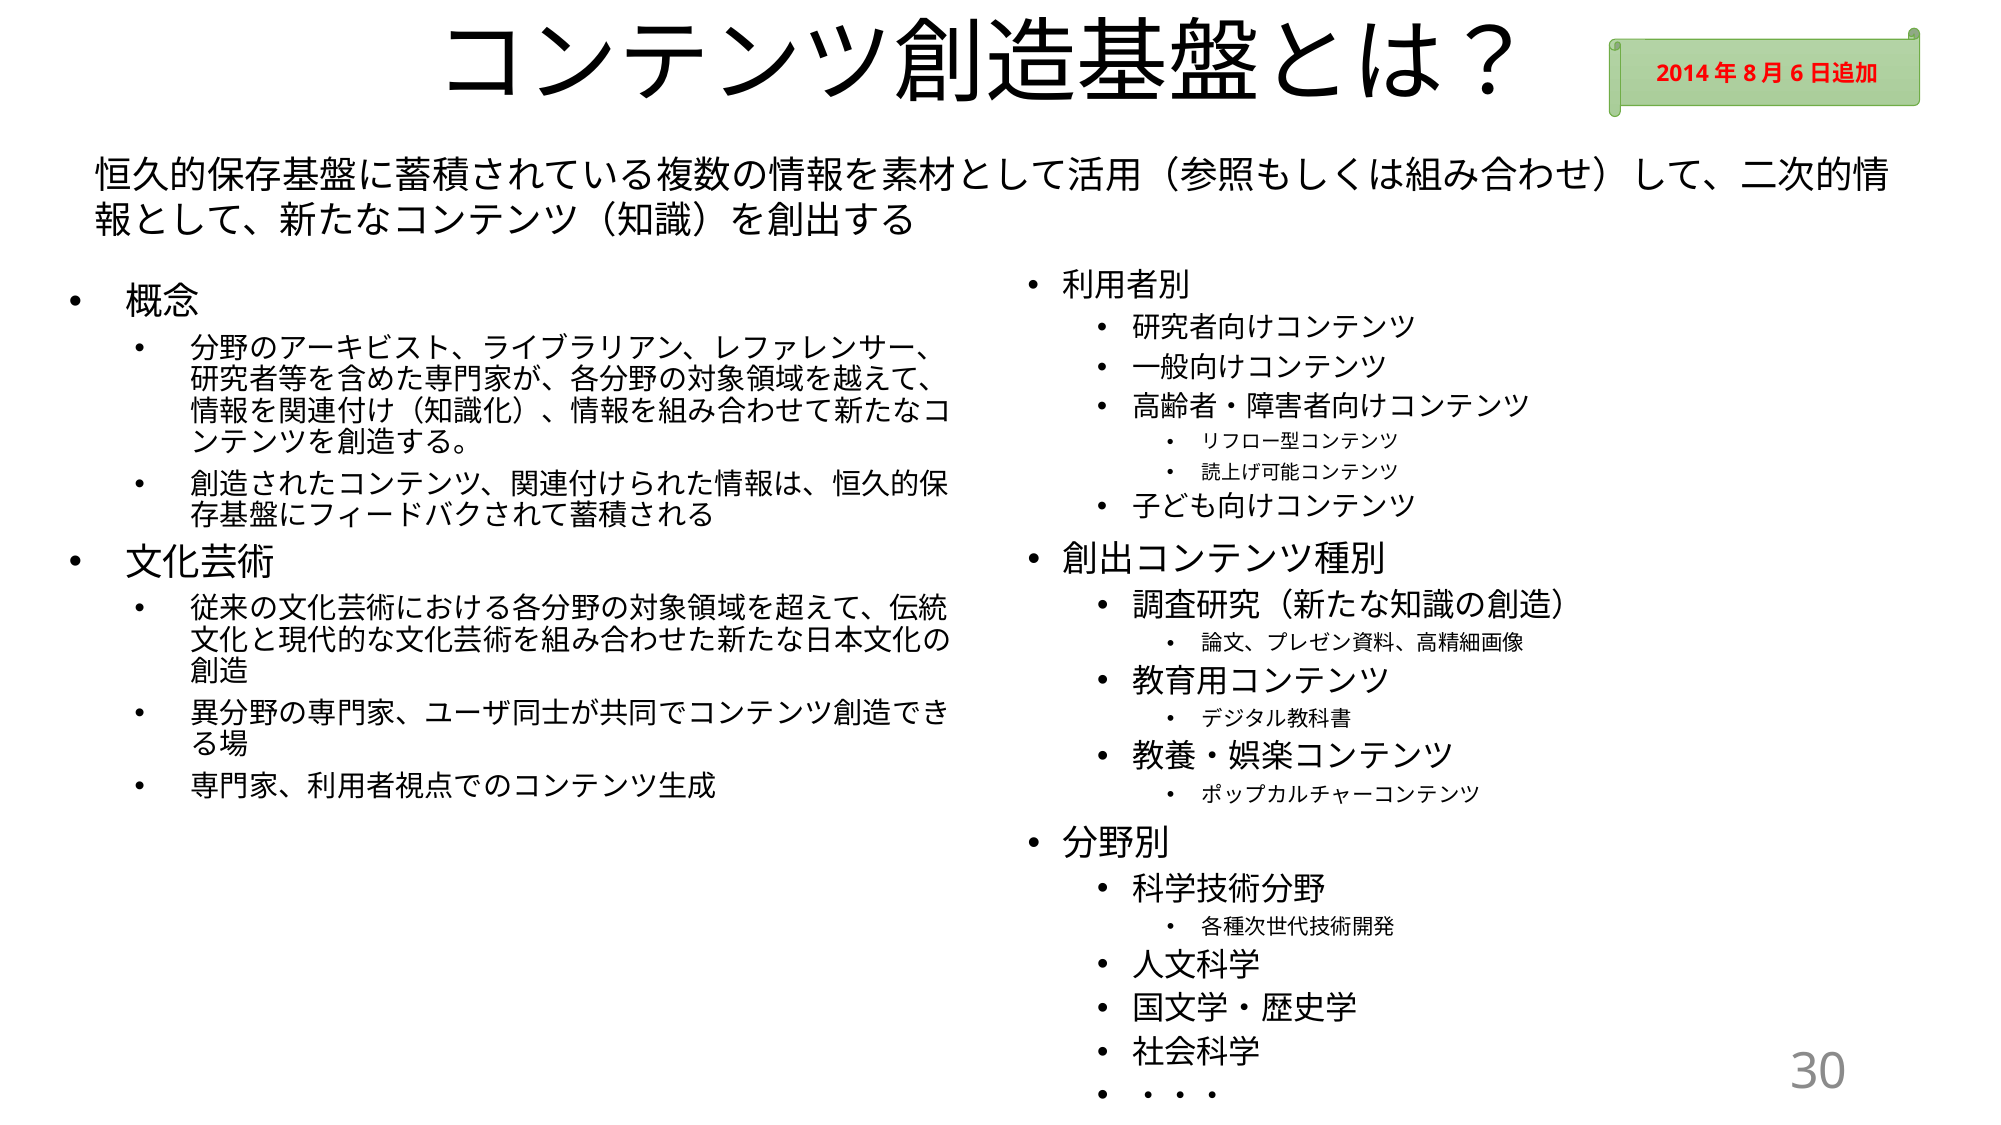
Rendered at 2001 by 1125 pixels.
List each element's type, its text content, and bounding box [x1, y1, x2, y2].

list 利用者別 研究者向けコンテンツ 一般向けコンテンツ 高齢者・障害者向けコンテンツ リフロー型コンテンツ 読上げ可能コンテンツ 子ども向けコンテンツ 創出コンテンツ種別 調査研究（新たな知識の創造） 論文、プレゼン資料、高精細画像 教育用コンテンツ デジタル教科書 教養・娯楽コンテンツ ポップカルチャーコンテンツ 分野別 科学技術分野 各種次世代技術開発 人文科学 国文学・歴史学 社会科学 ・・・ [1012, 261, 1920, 1125]
title コンテンツ創造基盤とは？ [0, 0, 1972, 130]
text_box 2014年8月6日追加 [1608, 27, 1921, 118]
list 概念 分野のアーキビスト、ライブラリアン、レファレンサー、研究者等を含めた専門家が、各分野の対象領域を越えて、情報を関連付け（知識化）、情報を組み合わせて新たなコンテンツを創造する。 創造されたコンテンツ、関連付けられた情報は、恒久的保存基盤にフィードバクされて蓄積される 文化芸術 従来の文化芸術における各分野の対象領域を超えて、伝統文化と現代的な文化芸術を組み合わせた新たな日本文化の創造 異分野の専門家、ユーザ同士が共同でコンテンツ創造できる場 専門家、利用者視点でのコンテンツ生成 [53, 274, 988, 1125]
slide_number 30 [1412, 1042, 1863, 1103]
text_box 恒久的保存基盤に蓄積されている複数の情報を素材として活用（参照もしくは組み合わせ）して、二次的情報として、新たなコンテンツ（知識）を創出する [79, 143, 1919, 262]
